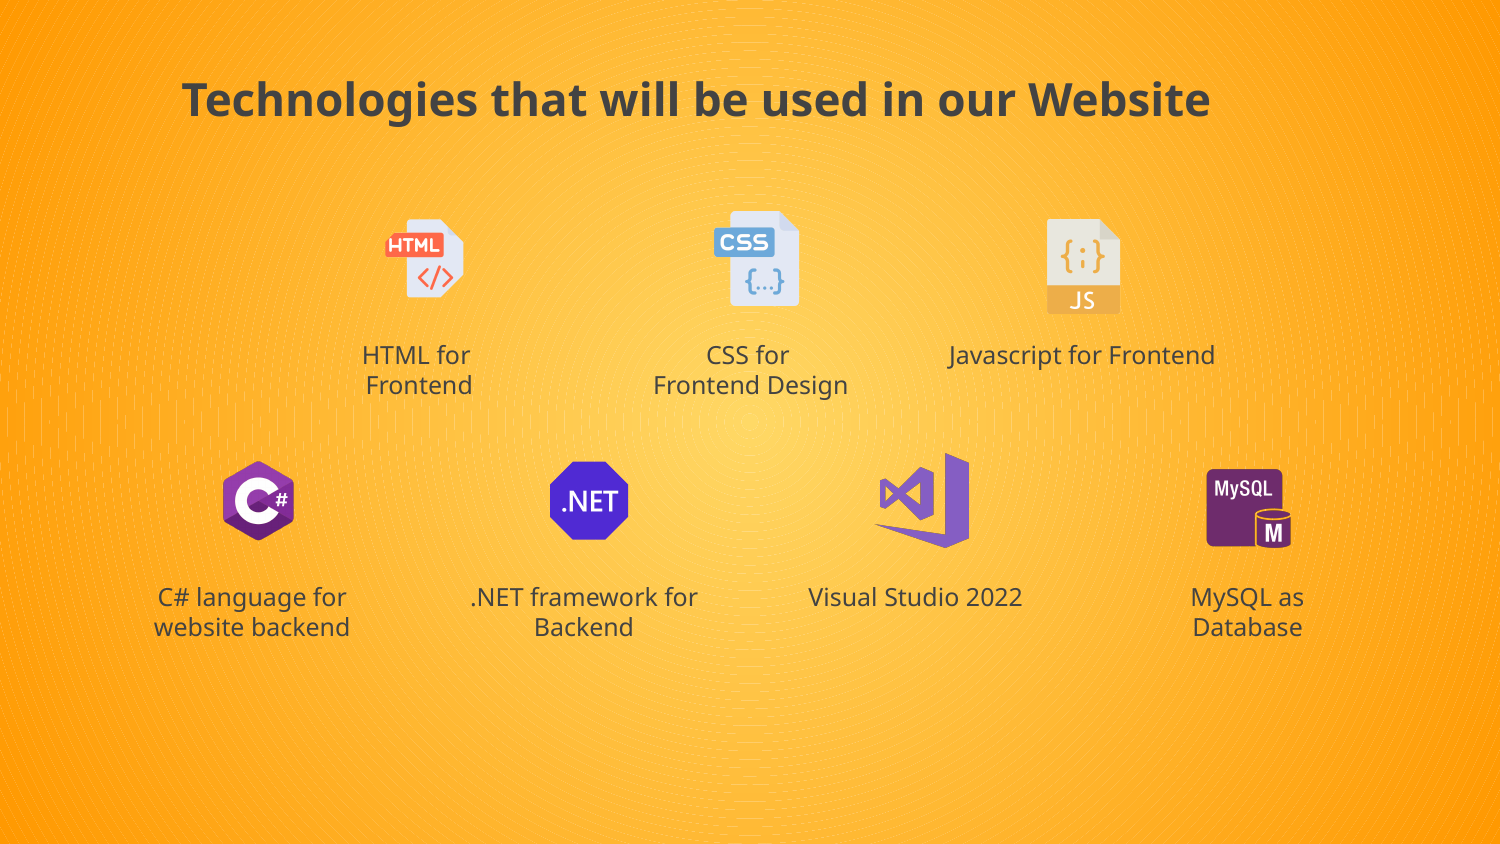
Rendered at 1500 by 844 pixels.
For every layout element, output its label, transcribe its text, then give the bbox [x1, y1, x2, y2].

picture [1201, 461, 1296, 556]
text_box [113, 581, 1387, 687]
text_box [279, 339, 1223, 444]
picture [1036, 219, 1131, 314]
picture [549, 461, 629, 540]
text_box Technologies that will be used in our Website [181, 70, 1322, 183]
picture [874, 453, 969, 548]
picture [385, 219, 464, 298]
picture [192, 434, 326, 568]
picture [709, 211, 804, 306]
